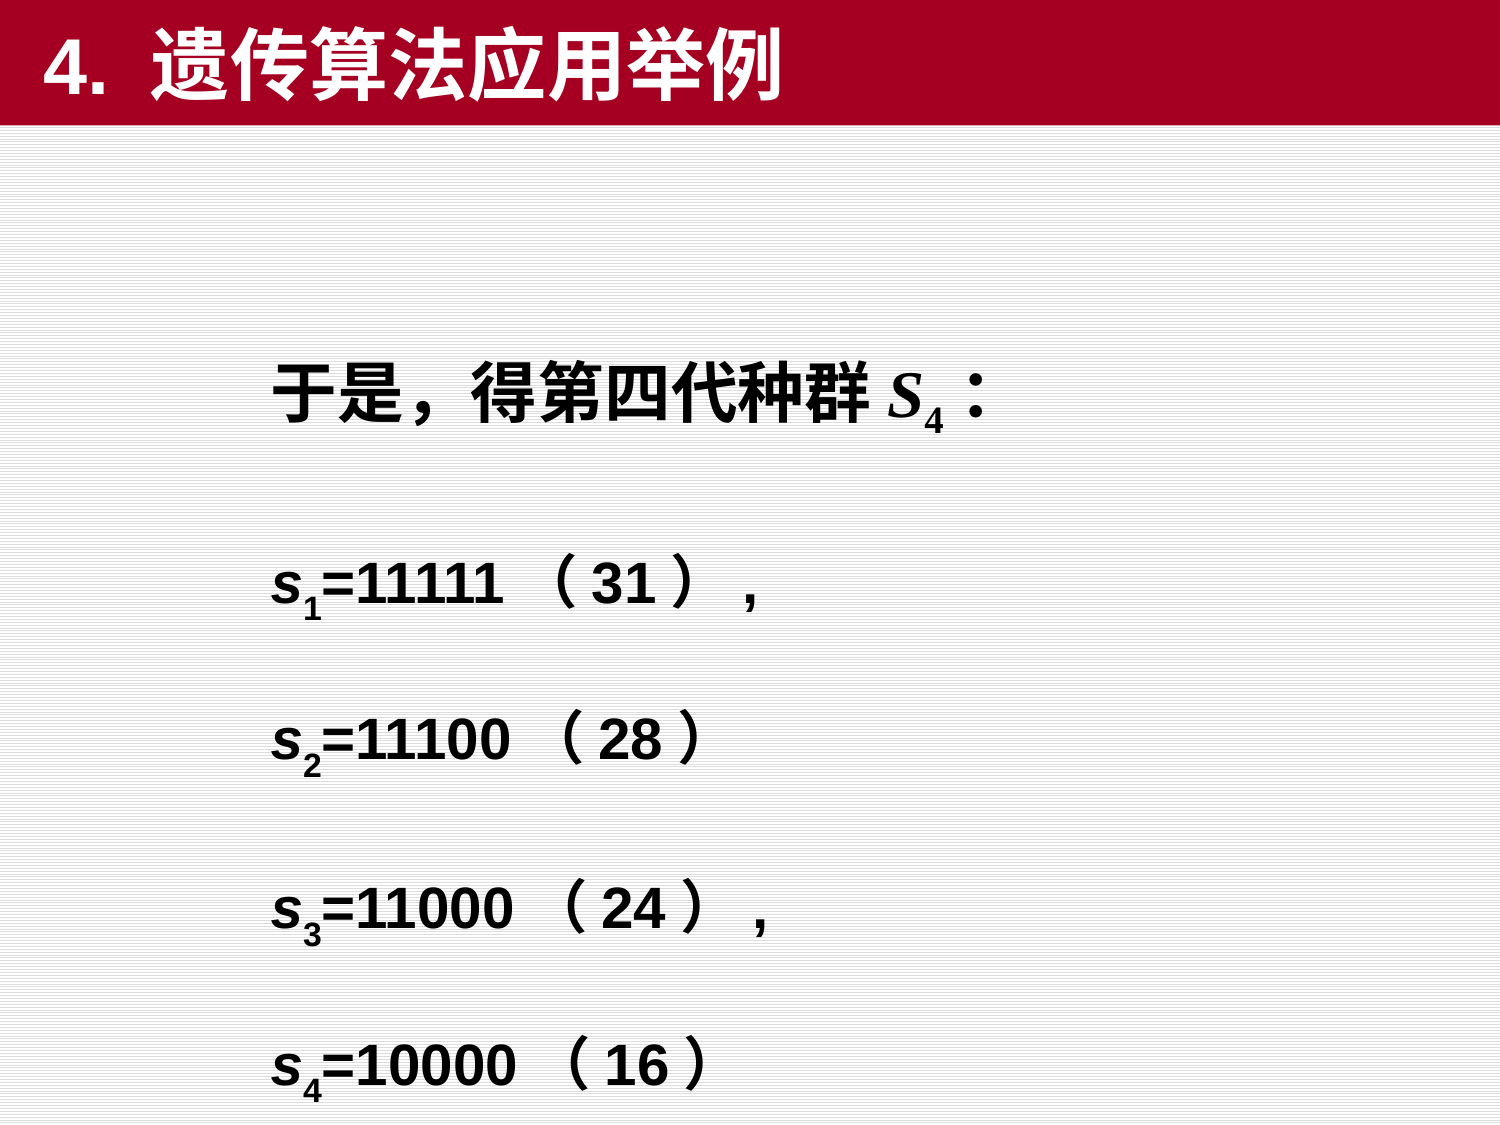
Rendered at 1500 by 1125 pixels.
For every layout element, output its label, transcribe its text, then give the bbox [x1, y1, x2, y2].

title 4. 遗传算法应用举例 [0, 0, 1500, 126]
text_box 于是，得第四代种群S4： s1=11111（31）, s2=11100（28） s3=11000（24）, s4=10000（16） [255, 261, 1244, 1118]
